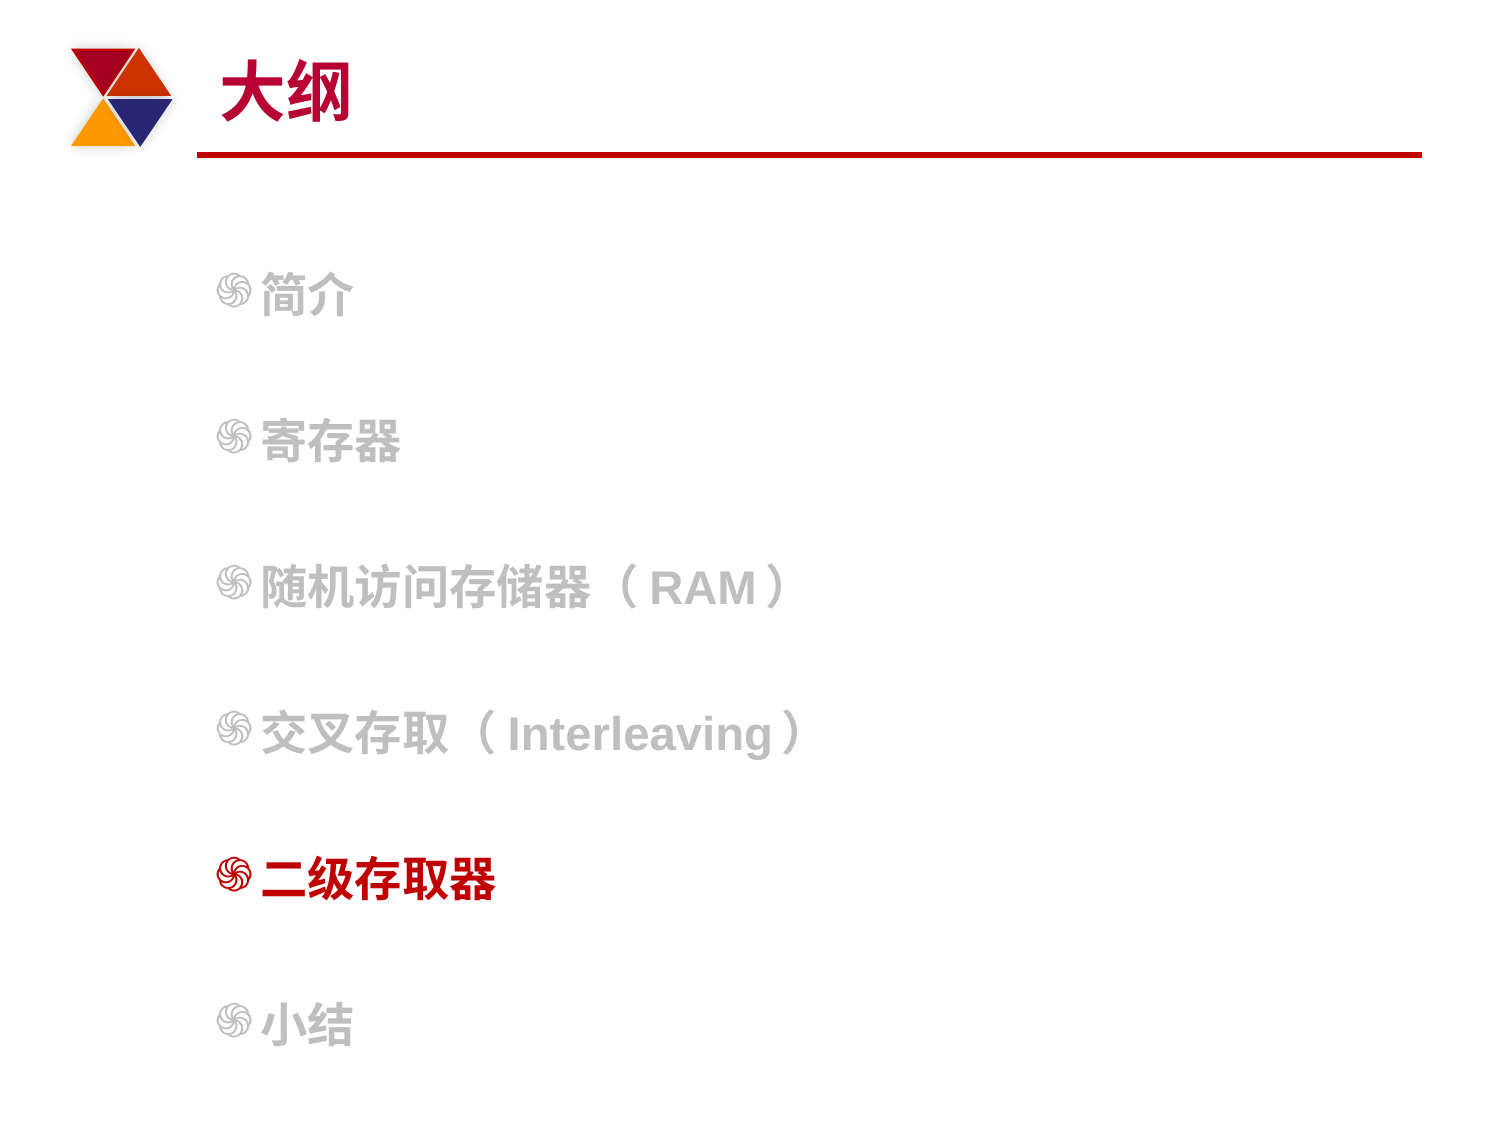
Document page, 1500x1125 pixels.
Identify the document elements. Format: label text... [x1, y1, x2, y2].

list 简介 寄存器 随机访问存储器（RAM） 交叉存取（Interleaving） 二级存取器 小结 [200, 181, 1422, 1075]
title 大纲 [204, 36, 1405, 137]
